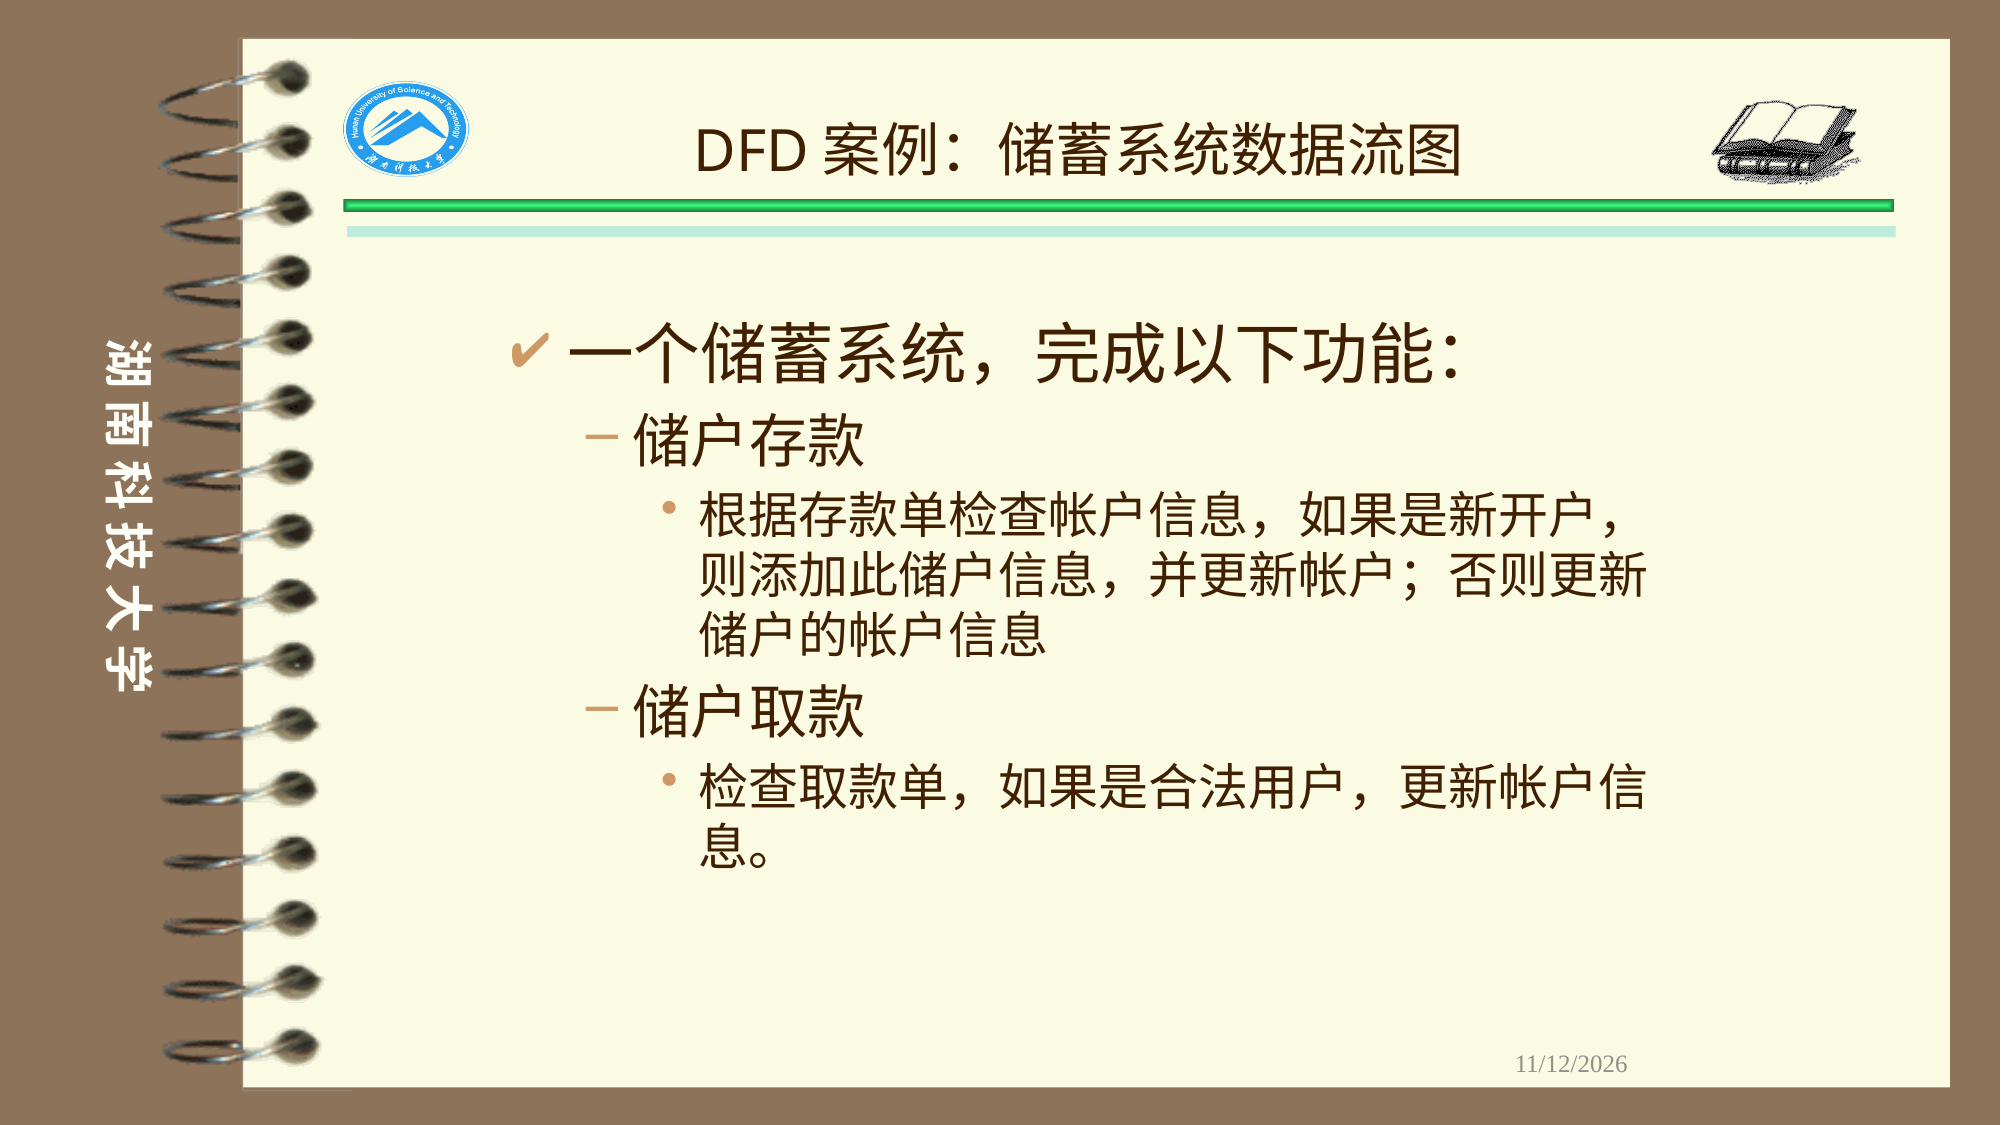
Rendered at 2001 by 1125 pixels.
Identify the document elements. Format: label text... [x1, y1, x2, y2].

text_box [1499, 1024, 1813, 1100]
picture [1710, 99, 1861, 185]
text_box 一个储蓄系统，完成以下功能： 储户存款 根据存款单检查帐户信息，如果是新开户，则添加此储户信息，并更新帐户；否则更新储户的帐户信息 储户取款 检查取款单，如果是合法用户，更新帐户信息。 [496, 304, 1690, 980]
picture [133, 535, 140, 551]
text_box DFD案例：储蓄系统数据流图 [678, 105, 1479, 191]
picture [133, 0, 469, 1125]
